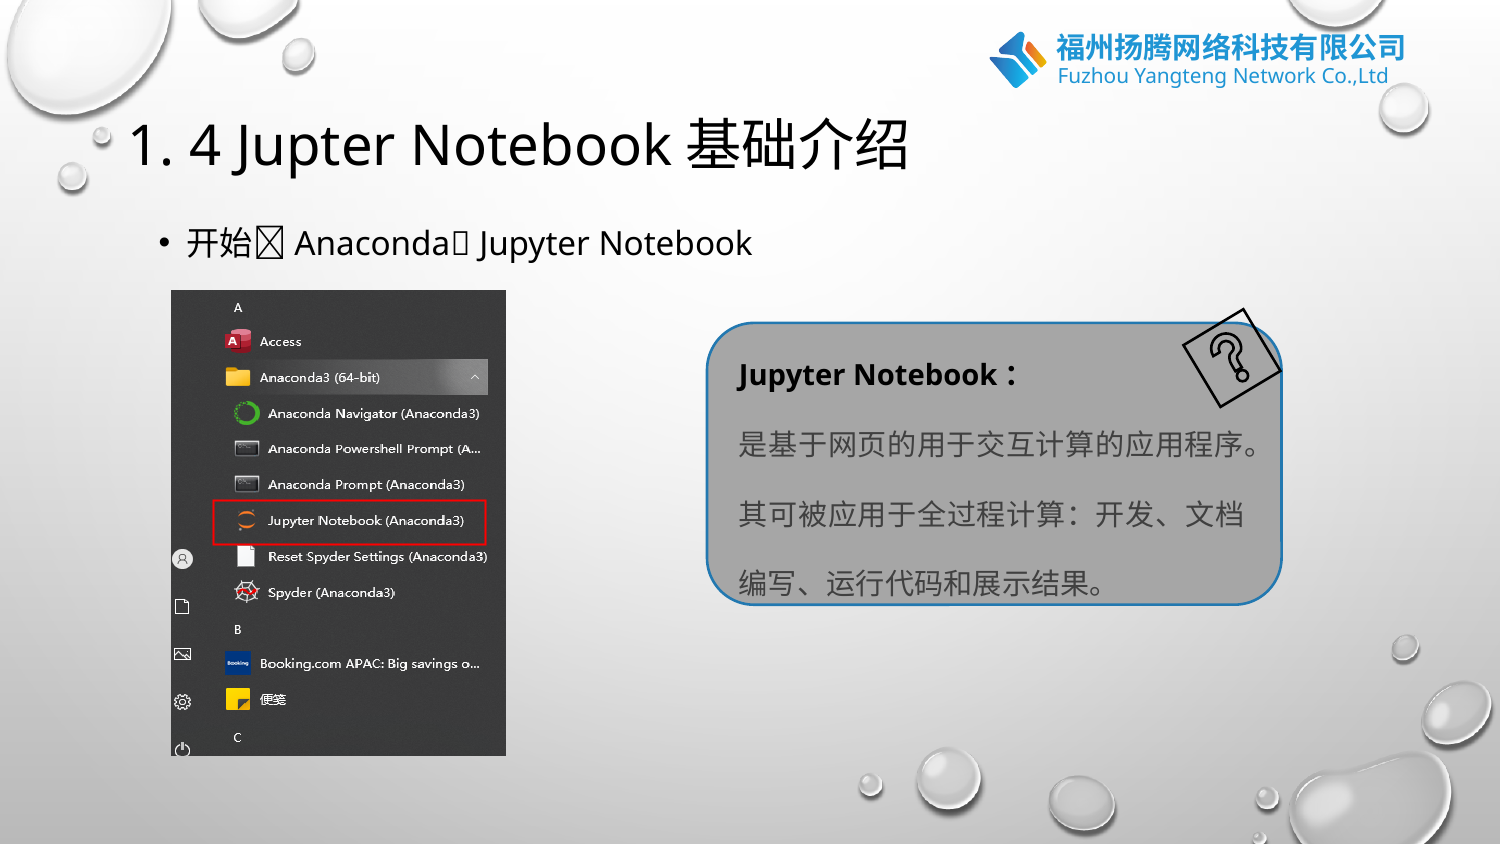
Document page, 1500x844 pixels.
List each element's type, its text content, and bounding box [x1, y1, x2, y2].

text_box [1181, 307, 1283, 409]
title 1. 4 Jupter Notebook基础介绍 [112, 100, 1388, 194]
picture [0, 0, 1500, 844]
list 开始Anaconda Jupyter Notebook [143, 206, 1305, 756]
text_box Jupyter Notebook： 是基于网页的用于交互计算的应用程序。其可被应用于全过程计算：开发、文档编写、运行代码和展示结果。 [724, 348, 1260, 609]
